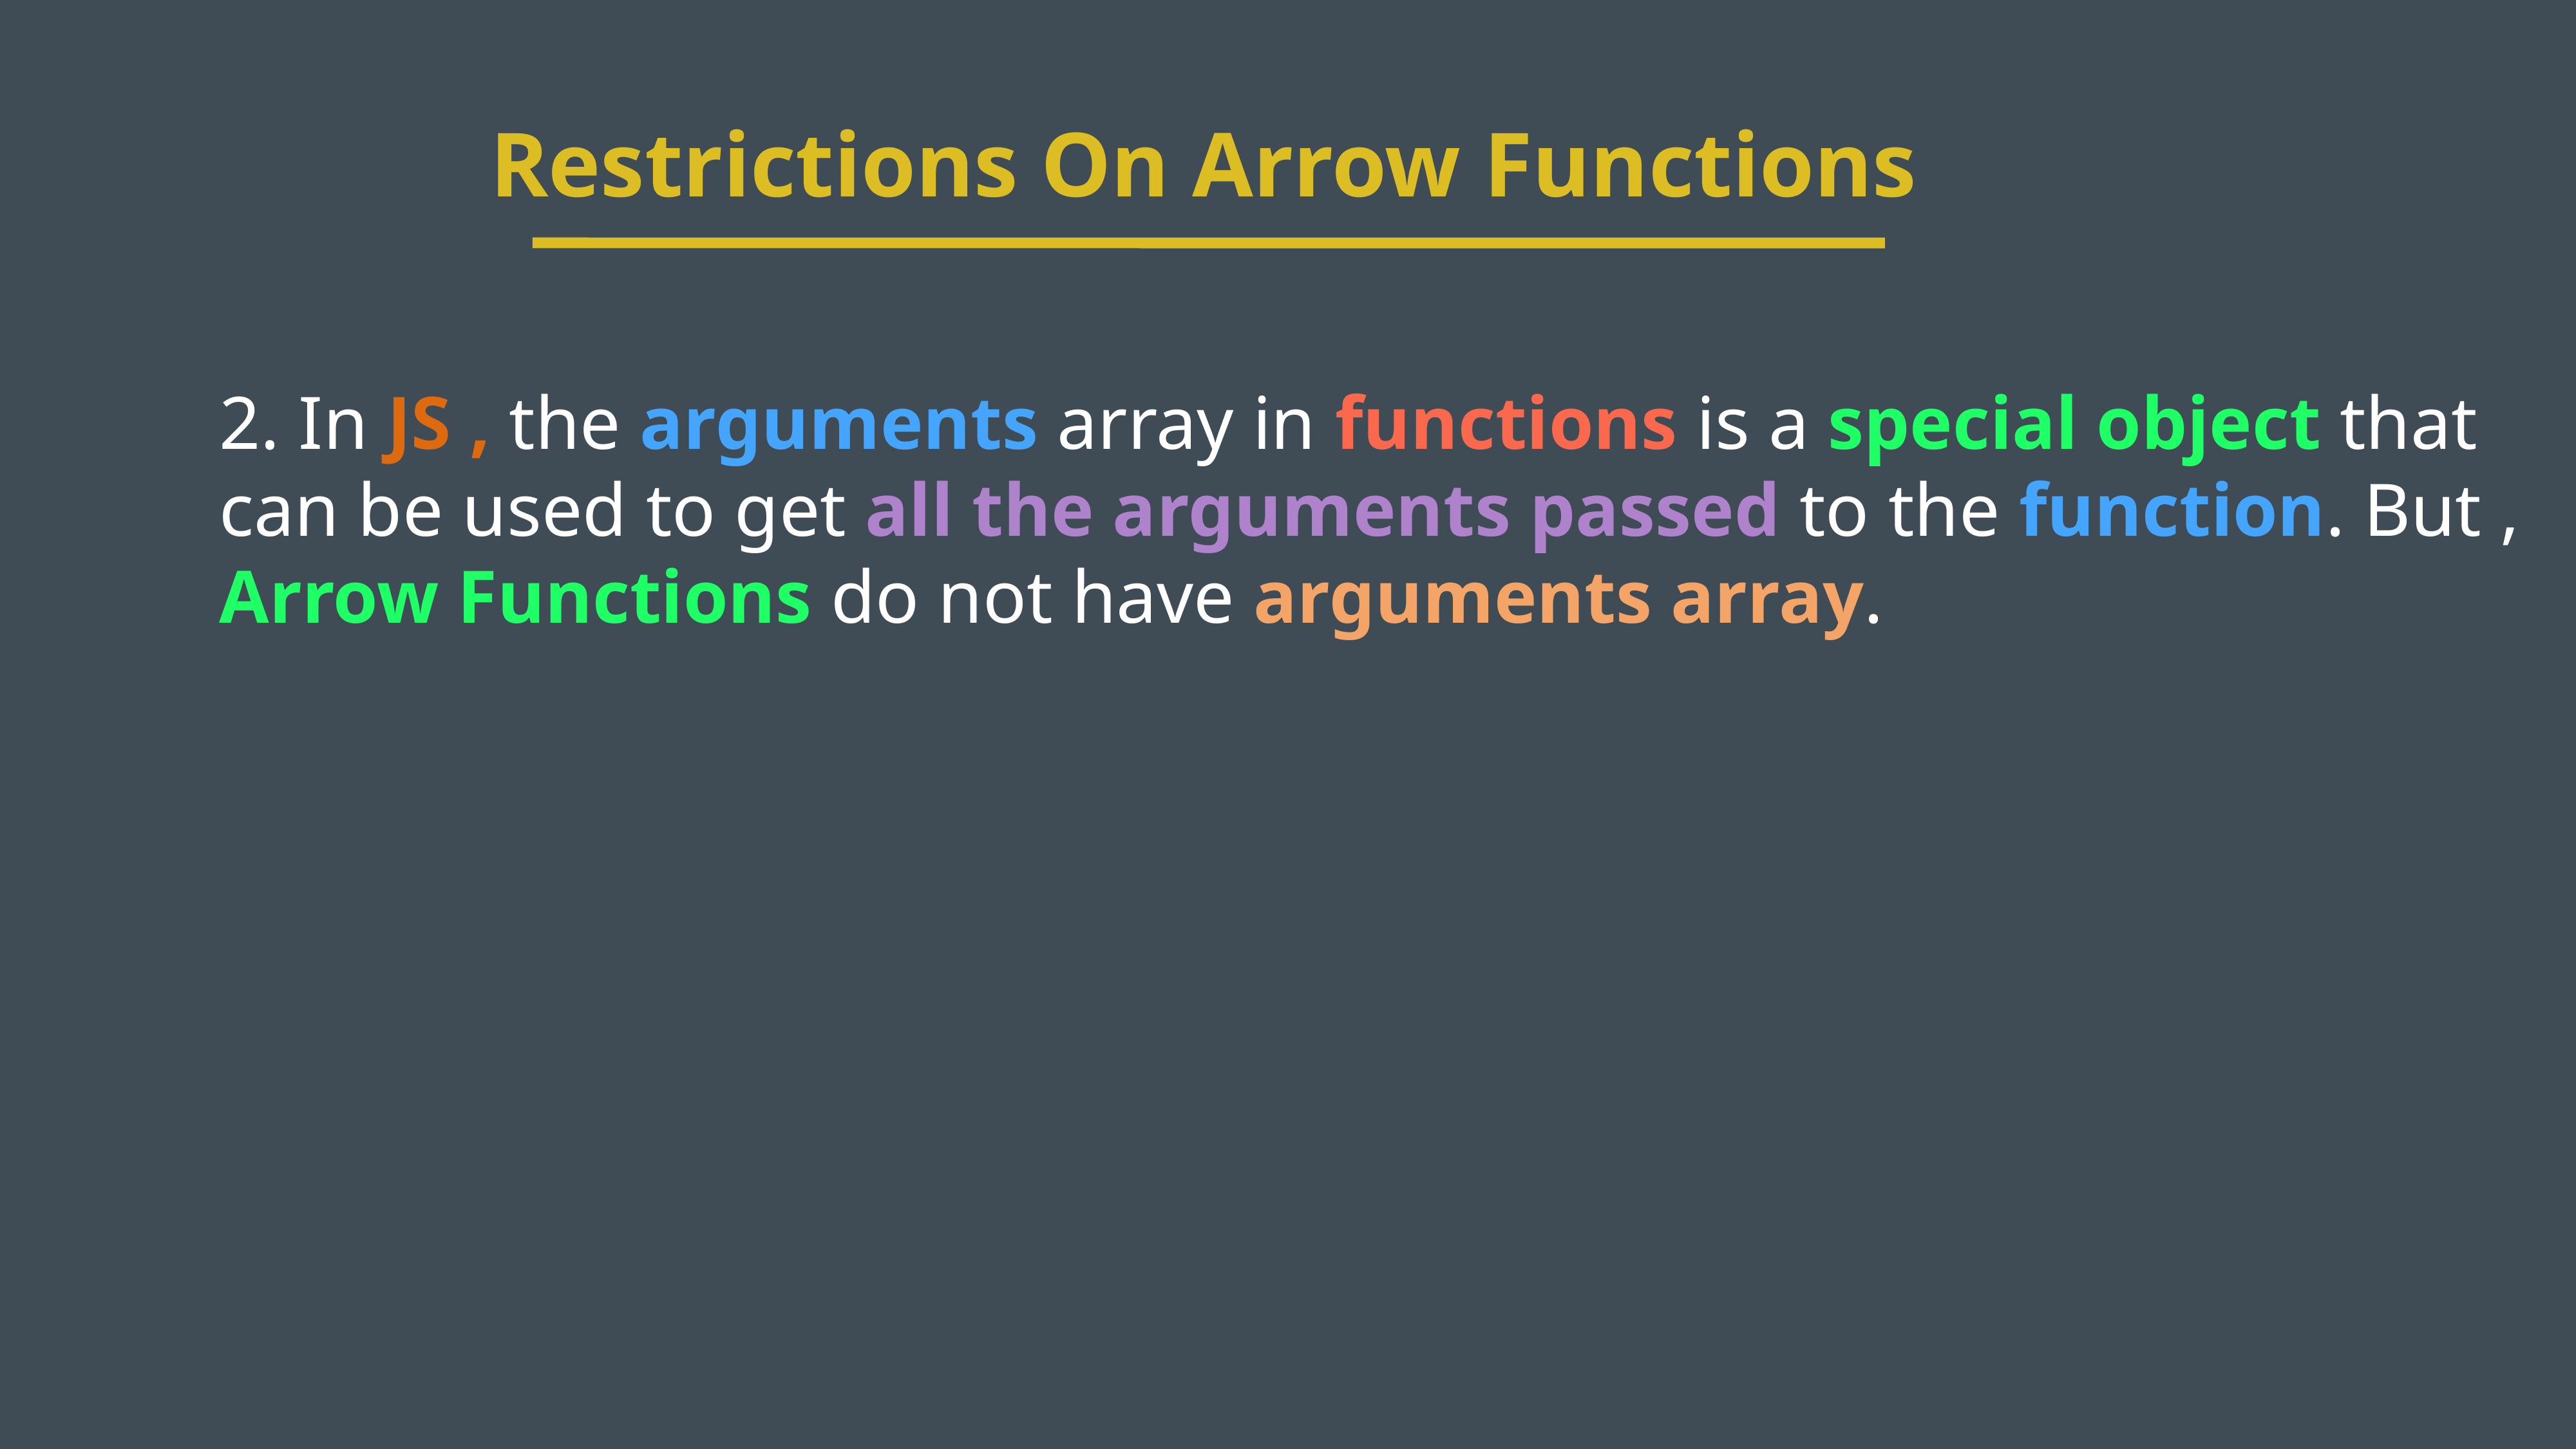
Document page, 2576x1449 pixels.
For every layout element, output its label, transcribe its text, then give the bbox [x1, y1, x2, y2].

text_box Restrictions On Arrow Functions [482, 128, 1925, 214]
text_box 2. In JS , the arguments array in functions is a special object that can be used to get all the arguments passed to the function. But , Arrow Functions do not have arguments array. [209, 372, 2533, 1077]
